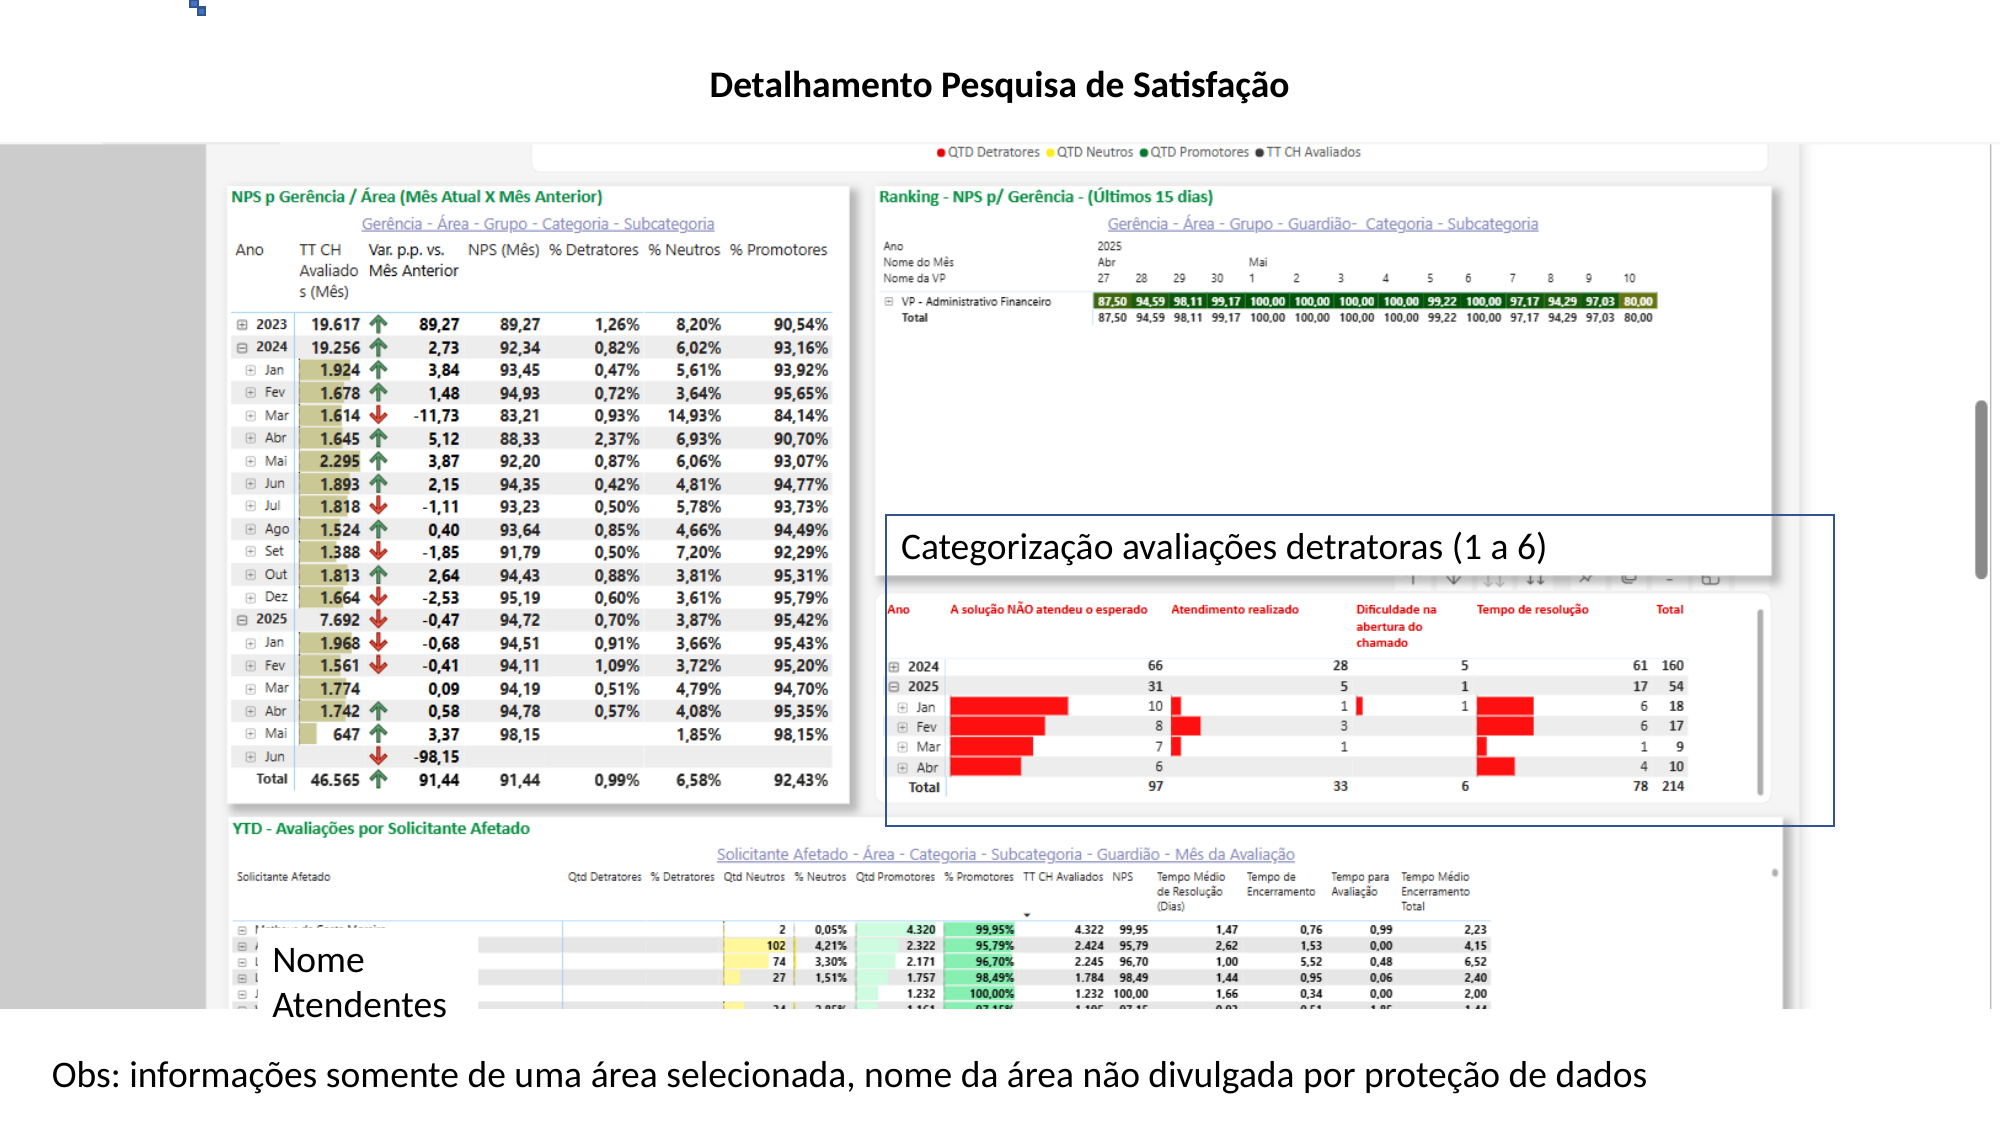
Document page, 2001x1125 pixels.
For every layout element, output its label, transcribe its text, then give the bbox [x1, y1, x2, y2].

text_box Obs: informações somente de uma área selecionada, nome da área não divulgada por proteção de dados [37, 1042, 1851, 1103]
text_box Detalhamento Pesquisa de Satisfação [0, 52, 2000, 112]
picture [0, 142, 2000, 1009]
text_box [197, 6, 206, 16]
text_box Nome Atendentes [257, 1009, 479, 1033]
text_box [189, 0, 199, 8]
